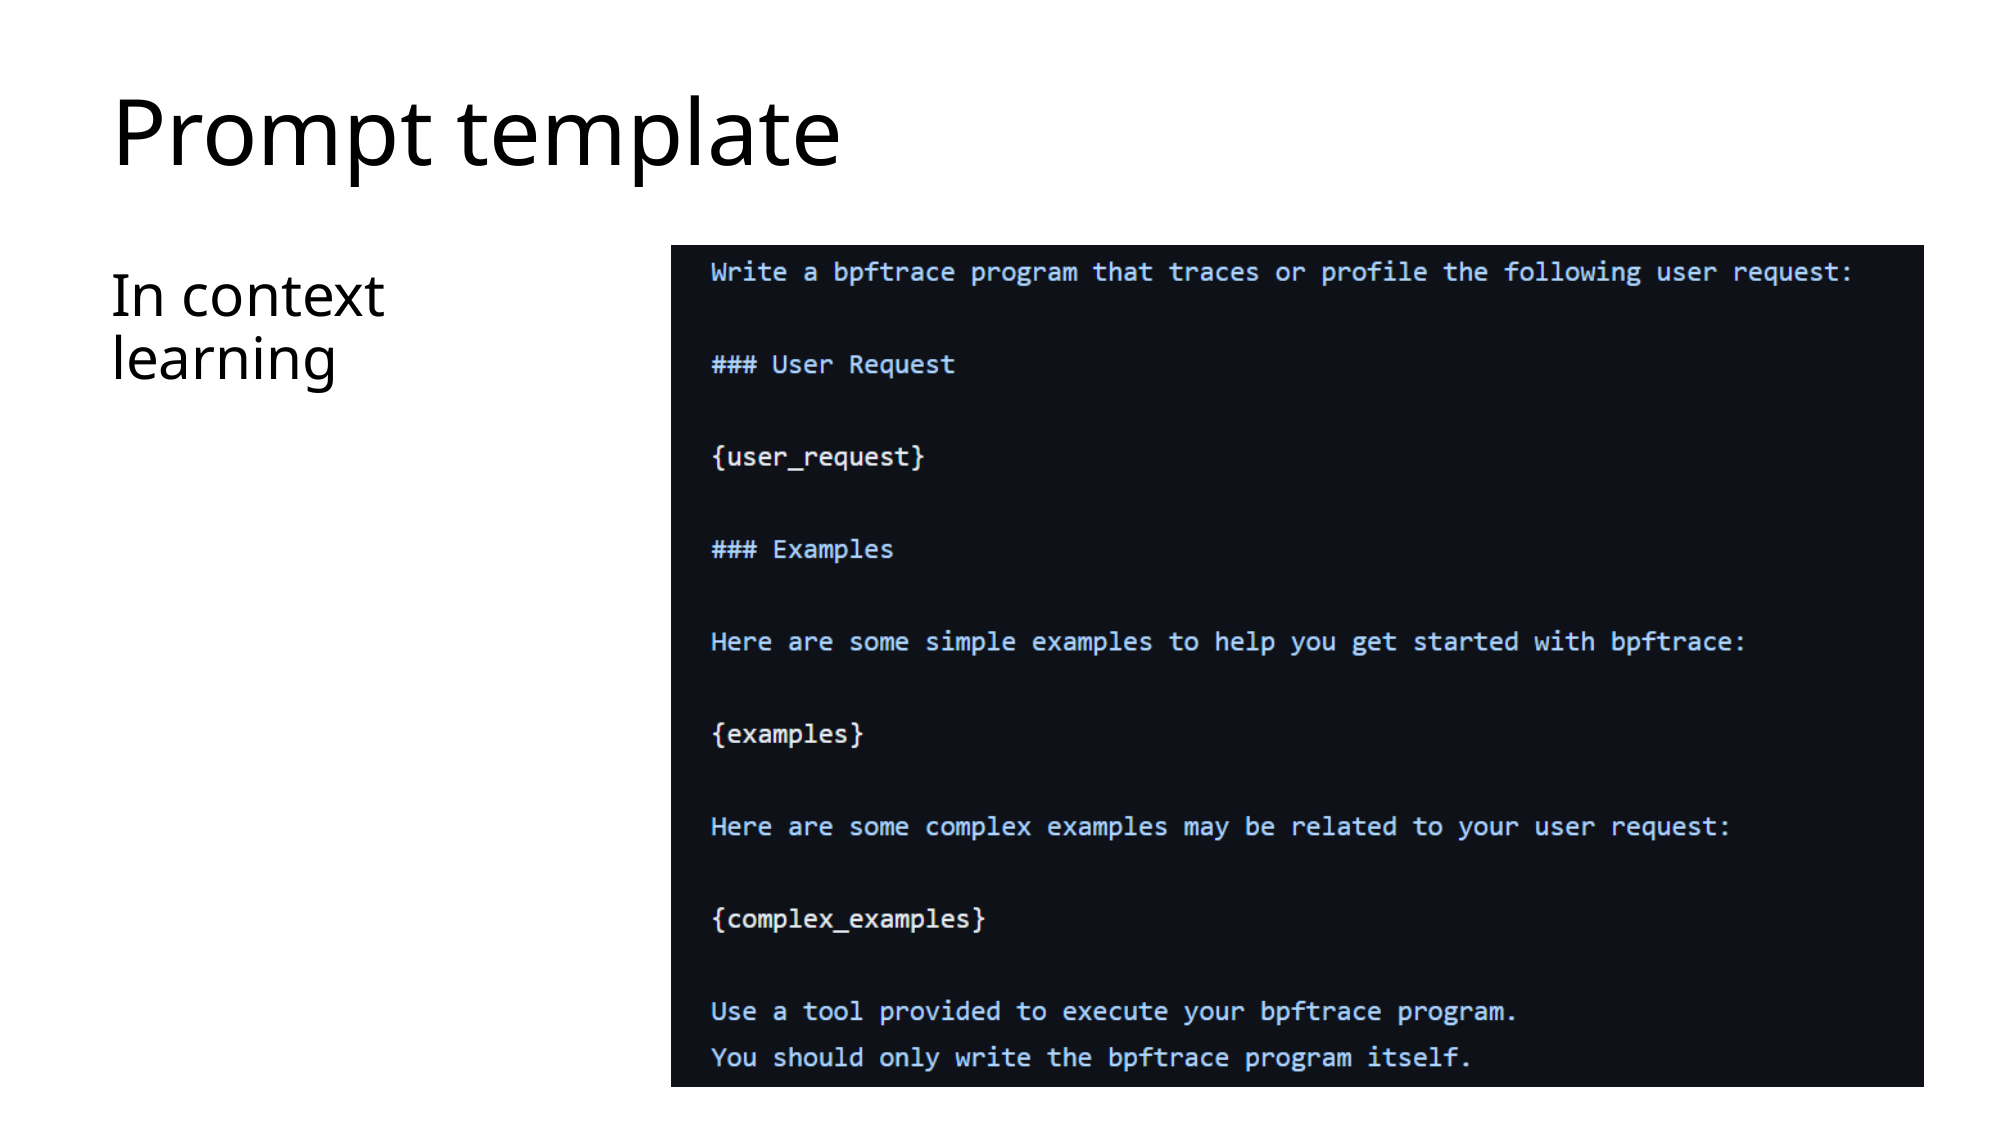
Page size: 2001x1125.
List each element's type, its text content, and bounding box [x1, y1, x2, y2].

picture [671, 245, 1924, 1087]
list In context learning [95, 258, 631, 540]
title Prompt template [95, 27, 1821, 245]
